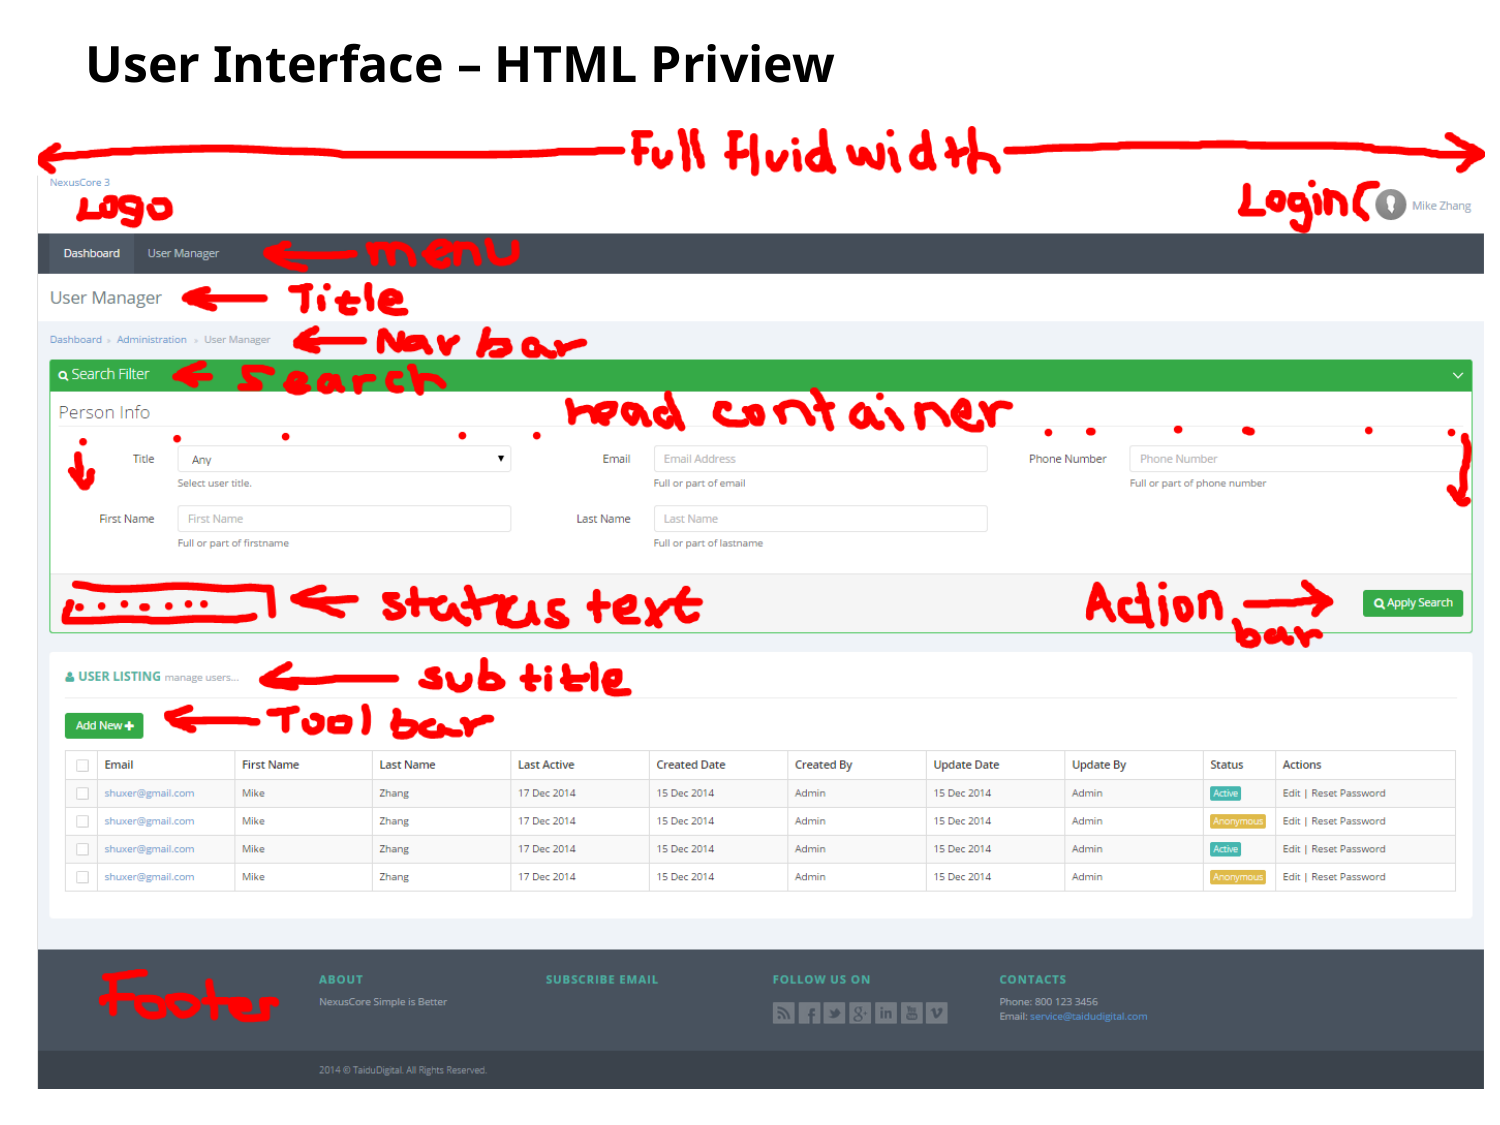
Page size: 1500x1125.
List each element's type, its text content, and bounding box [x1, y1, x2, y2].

picture [36, 125, 1485, 1090]
text_box User Interface – HTML Priview [70, 25, 851, 101]
